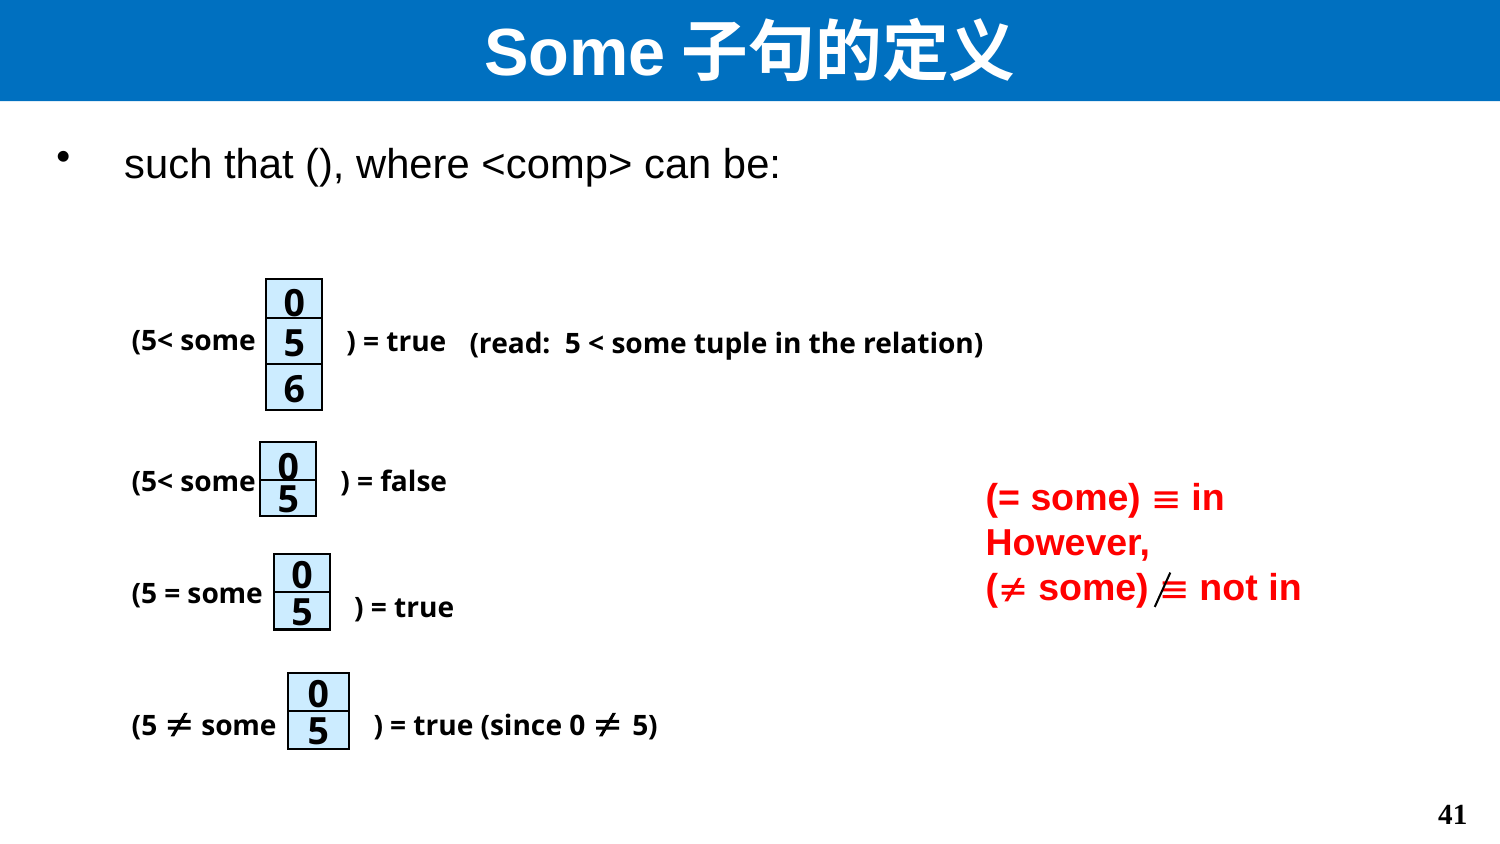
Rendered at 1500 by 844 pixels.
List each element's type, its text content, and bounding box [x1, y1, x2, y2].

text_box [116, 278, 1056, 411]
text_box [116, 672, 715, 752]
title Some子句的定义 [0, 0, 1500, 102]
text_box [116, 442, 476, 517]
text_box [116, 553, 490, 632]
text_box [974, 467, 1417, 627]
